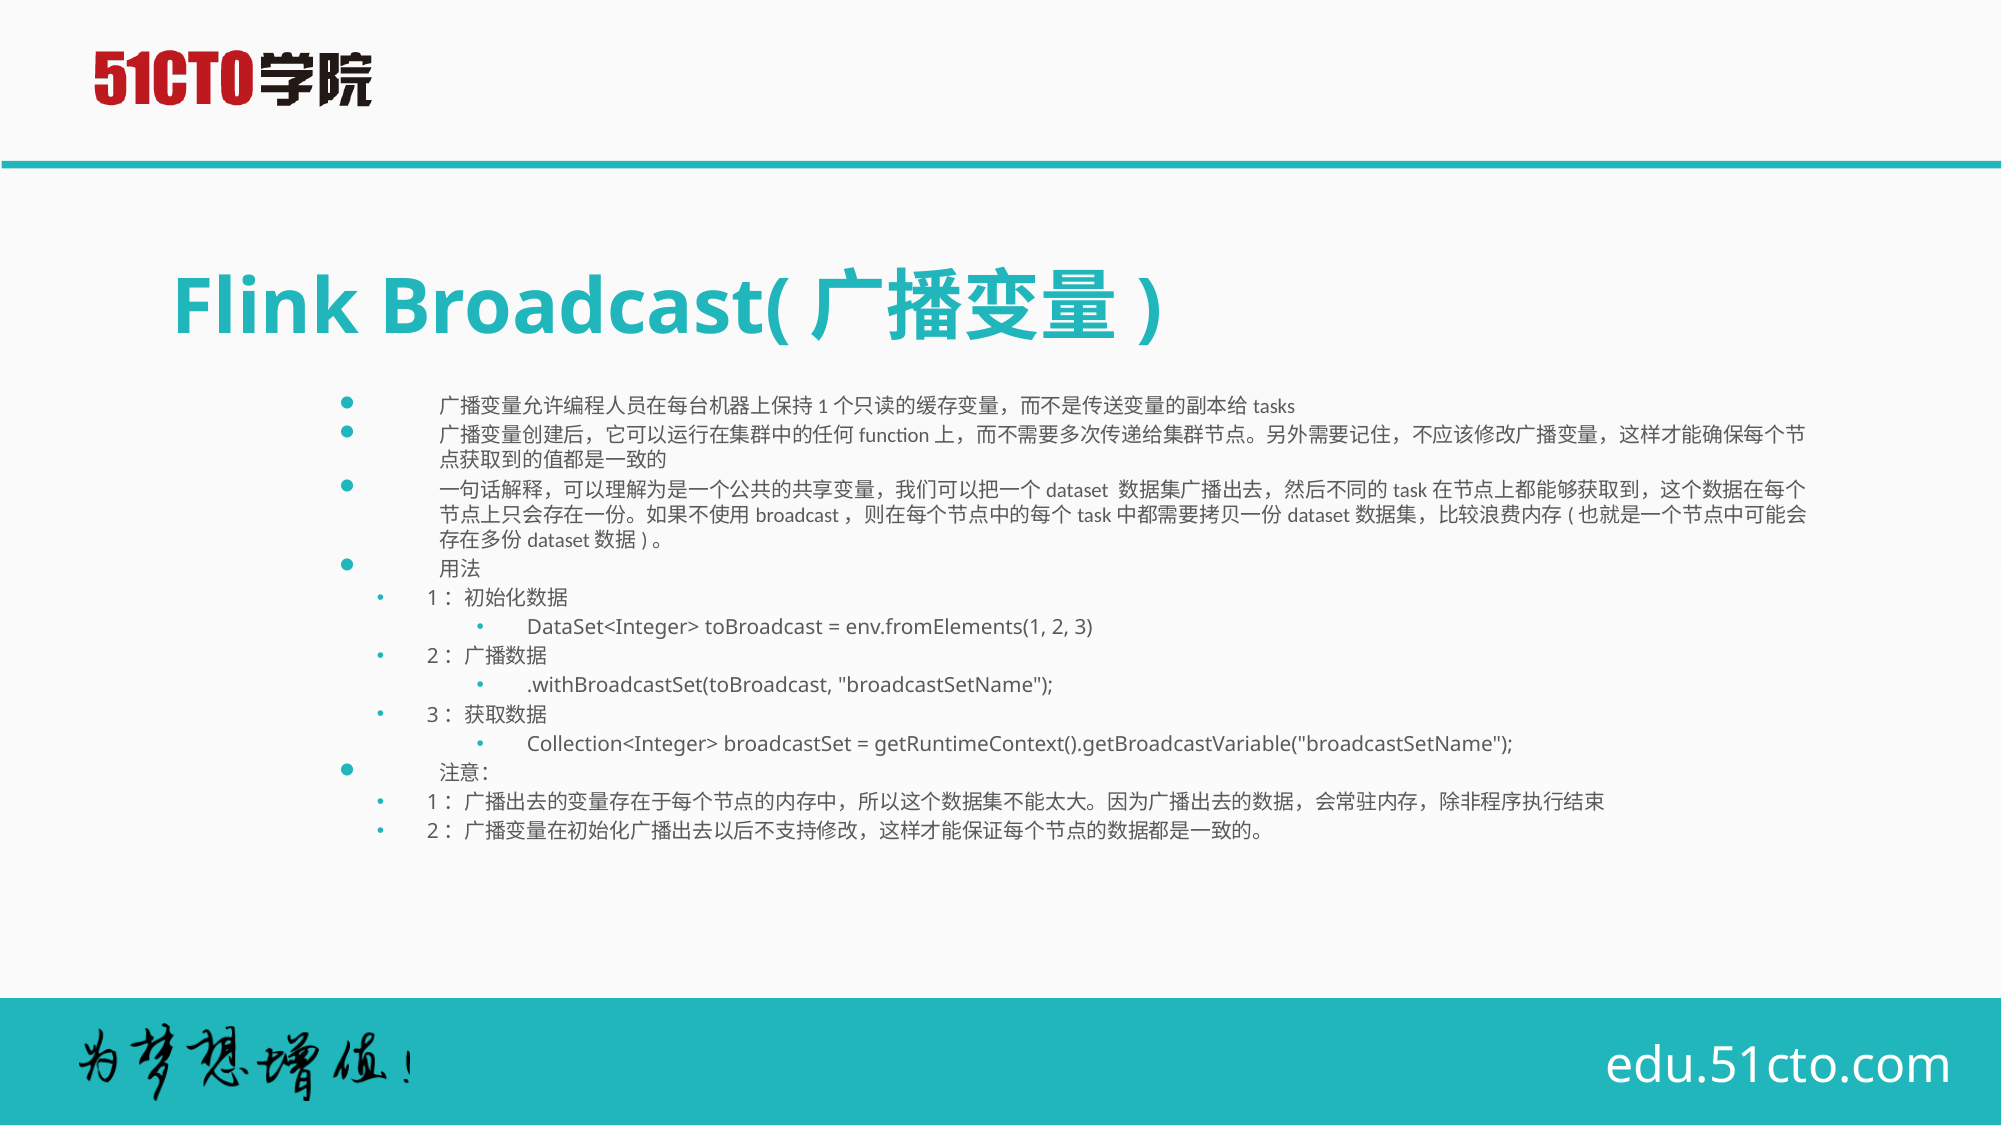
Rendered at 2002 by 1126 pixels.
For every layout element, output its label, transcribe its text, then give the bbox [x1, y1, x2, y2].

list 广播变量允许编程人员在每台机器上保持1个只读的缓存变量，而不是传送变量的副本给tasks 广播变量创建后，它可以运行在集群中的任何function上，而不需要多次传递给集群节点。另外需要记住，不应该修改广播变量，这样才能确保每个节点获取到的值都是一致的 一句话解释，可以理解为是一个公共的共享变量，我们可以把一个dataset 数据集广播出去，然后不同的task在节点上都能够获取到，这个数据在每个节点上只会存在一份。如果不使用broadcast，则在每个节点中的每个task中都需要拷贝一份dataset数据集，比较浪费内存(也就是一个节点中可能会存在多份dataset数据)。 用法 1：初始化数据 DataSet<Integer> toBroadcast = env.fromElements(1, 2, 3) 2：广播数据 .withBroadcastSet(toBroadcast, "broadcastSetName"); 3：获取数据 Collection<Integer> broadcastSet = getRuntimeContext().getBroadcastVariable("broadcastSetName"); 注意： 1：广播出去的变量存在于每个节点的内存中，所以这个数据集不能太大。因为广播出去的数据，会常驻内存，除非程序执行结束 2：广播变量在初始化广播出去以后不支持修改，这样才能保证每个节点的数据都是一致的。 [161, 385, 1828, 870]
picture [79, 1023, 410, 1101]
title Flink Broadcast(广播变量) [156, 243, 1831, 362]
picture [90, 42, 375, 111]
